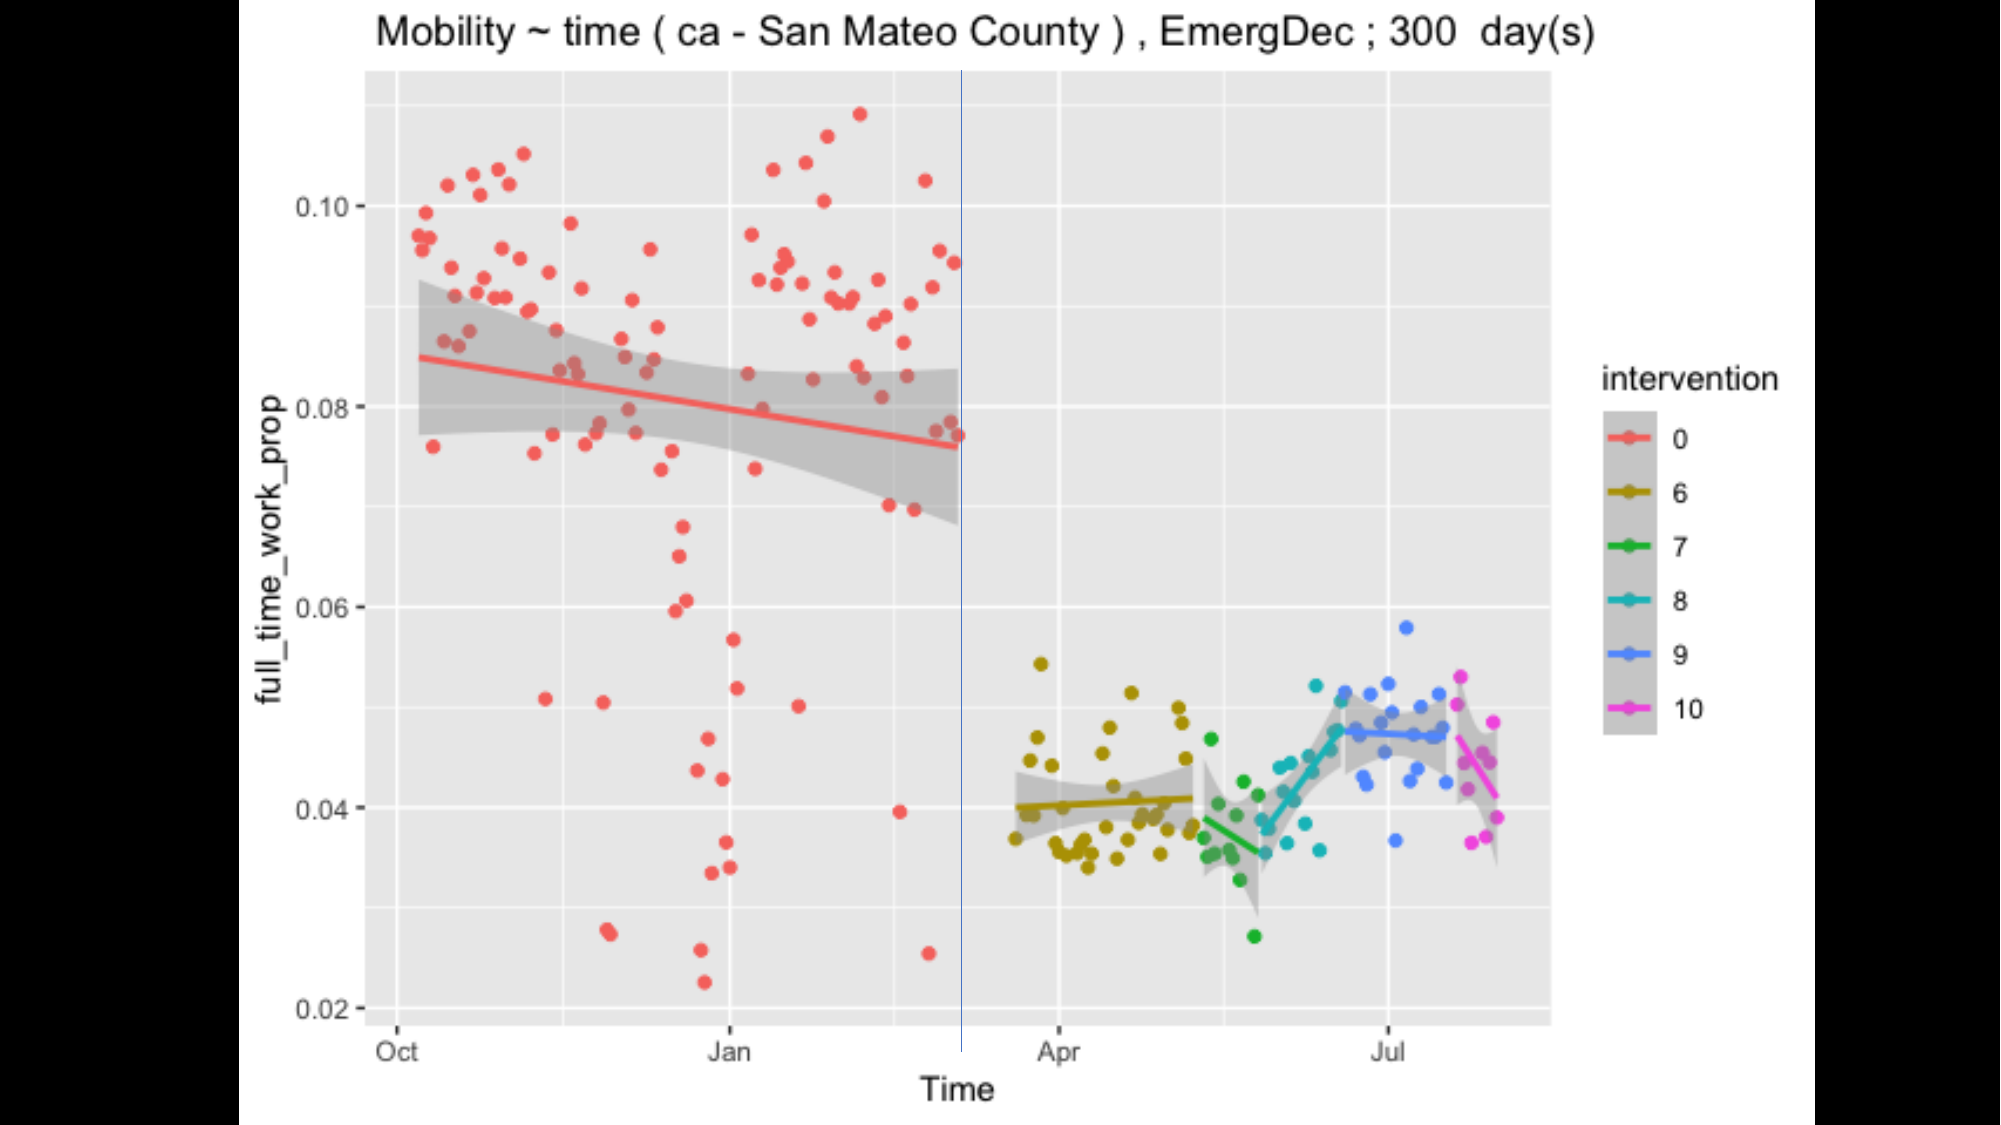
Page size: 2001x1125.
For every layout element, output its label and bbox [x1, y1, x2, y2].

picture [239, 0, 1815, 1125]
